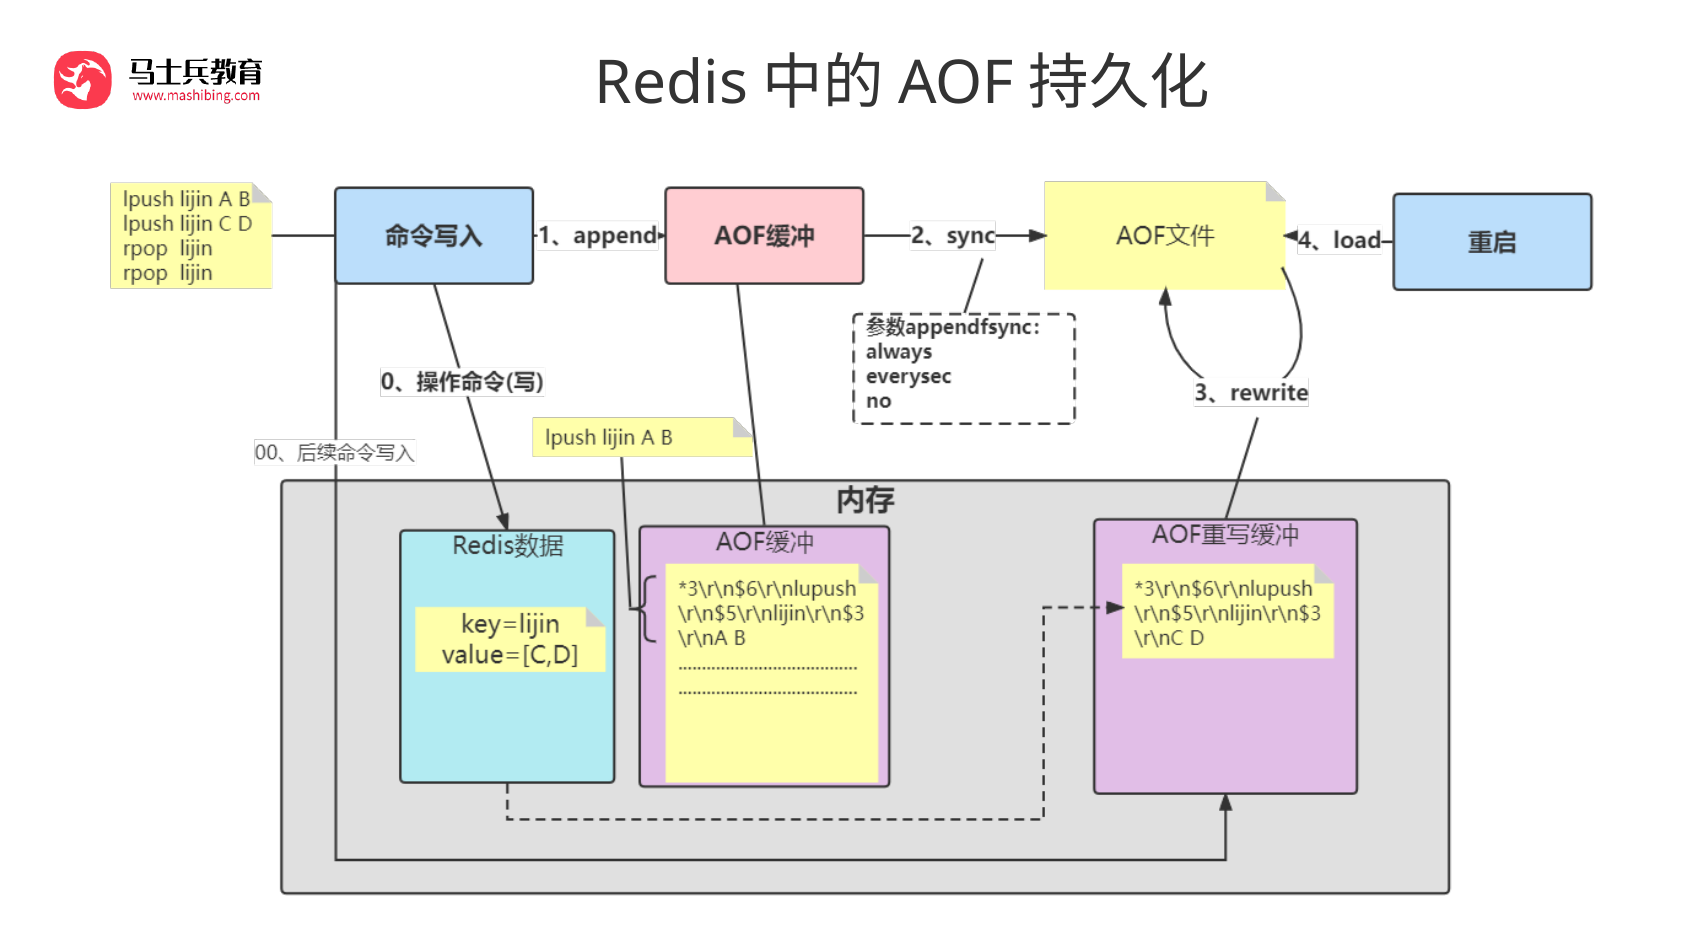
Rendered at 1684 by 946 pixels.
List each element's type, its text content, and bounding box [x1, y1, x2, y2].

text_box Redis中的AOF持久化 [315, 17, 1490, 142]
picture [80, 151, 1622, 924]
picture [52, 49, 262, 110]
